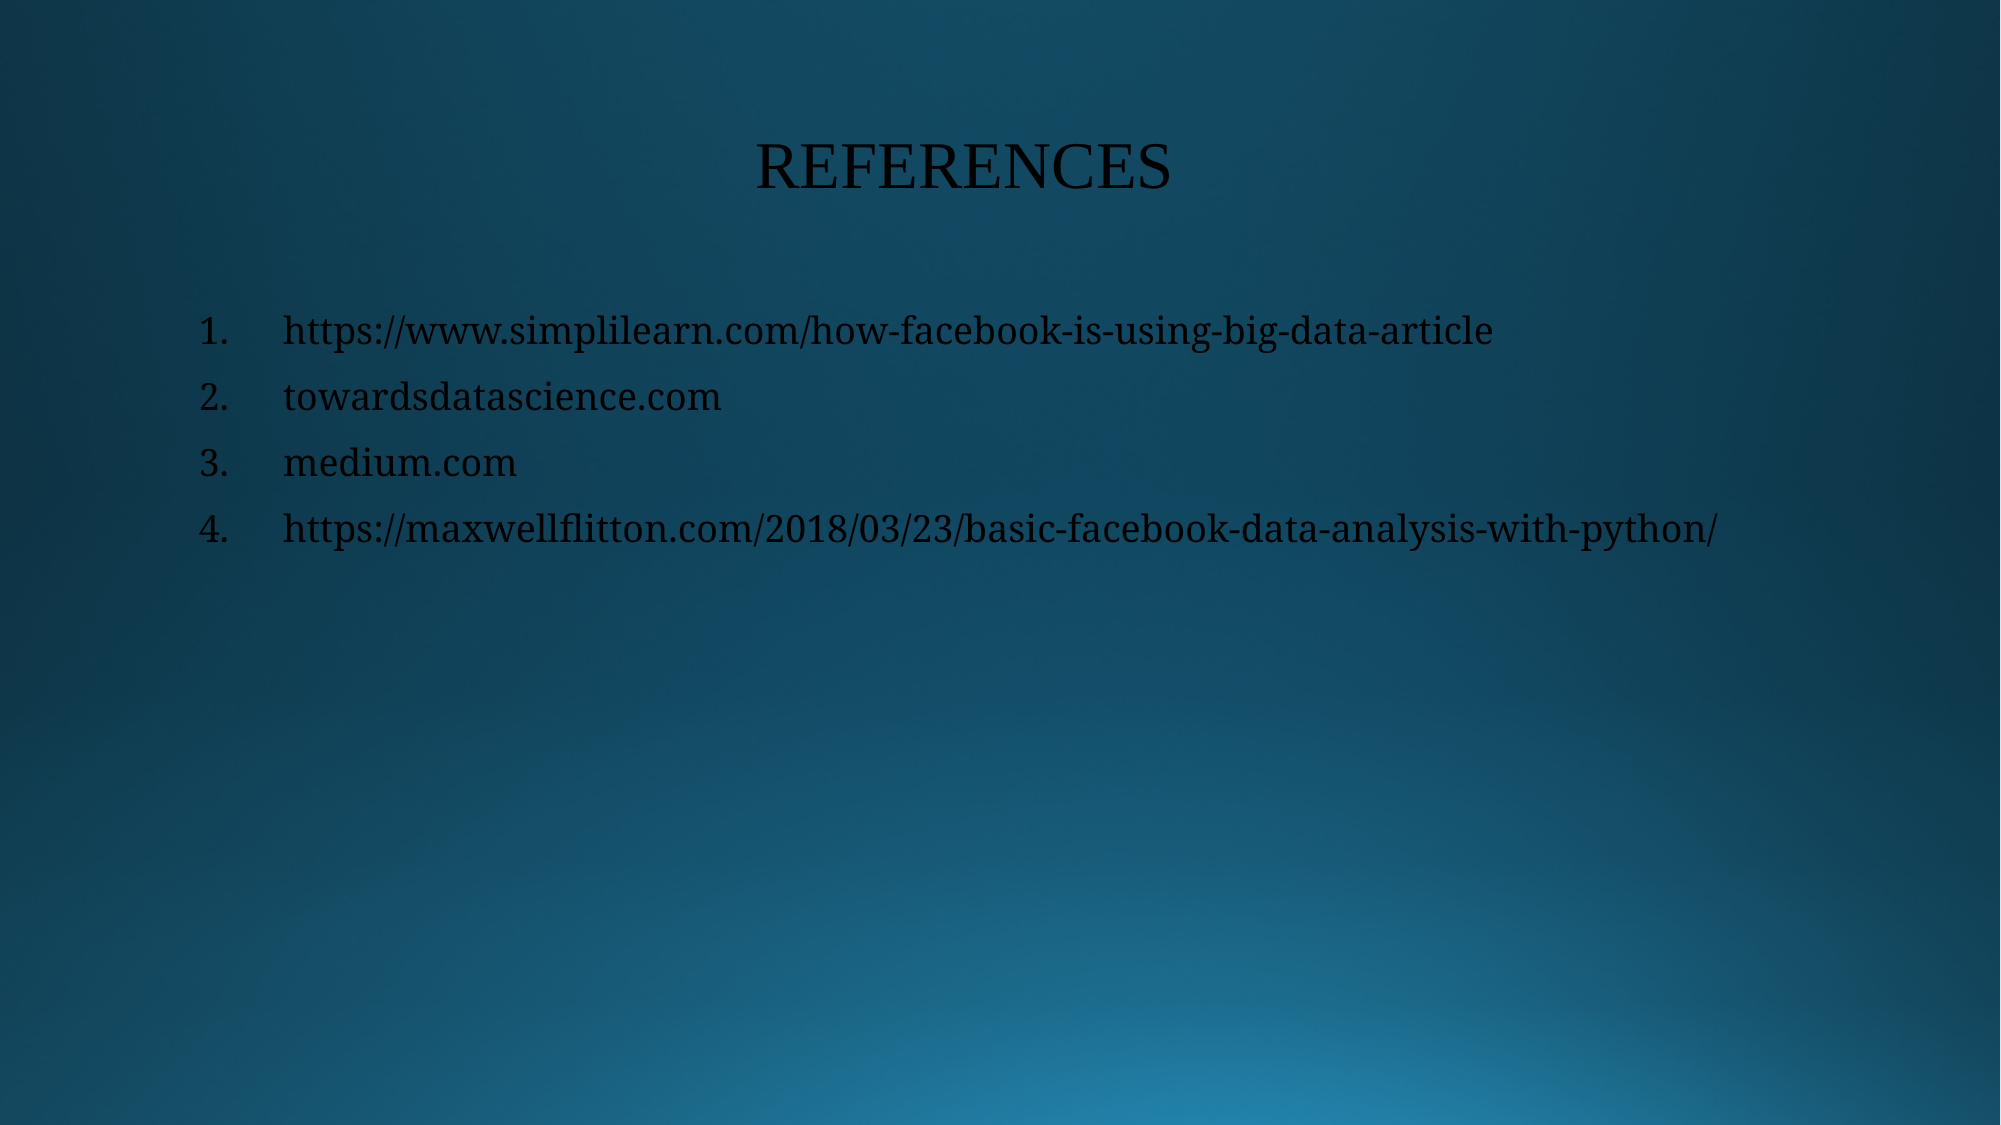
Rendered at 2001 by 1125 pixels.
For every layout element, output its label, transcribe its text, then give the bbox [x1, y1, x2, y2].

title REFERENCES [137, 59, 1863, 278]
list https://www.simplilearn.com/how-facebook-is-using-big-data-article towardsdatascience.com medium.com https://maxwellflitton.com/2018/03/23/basic-facebook-data-analysis-with-python/ [183, 299, 1863, 1014]
picture [0, 0, 2001, 1125]
